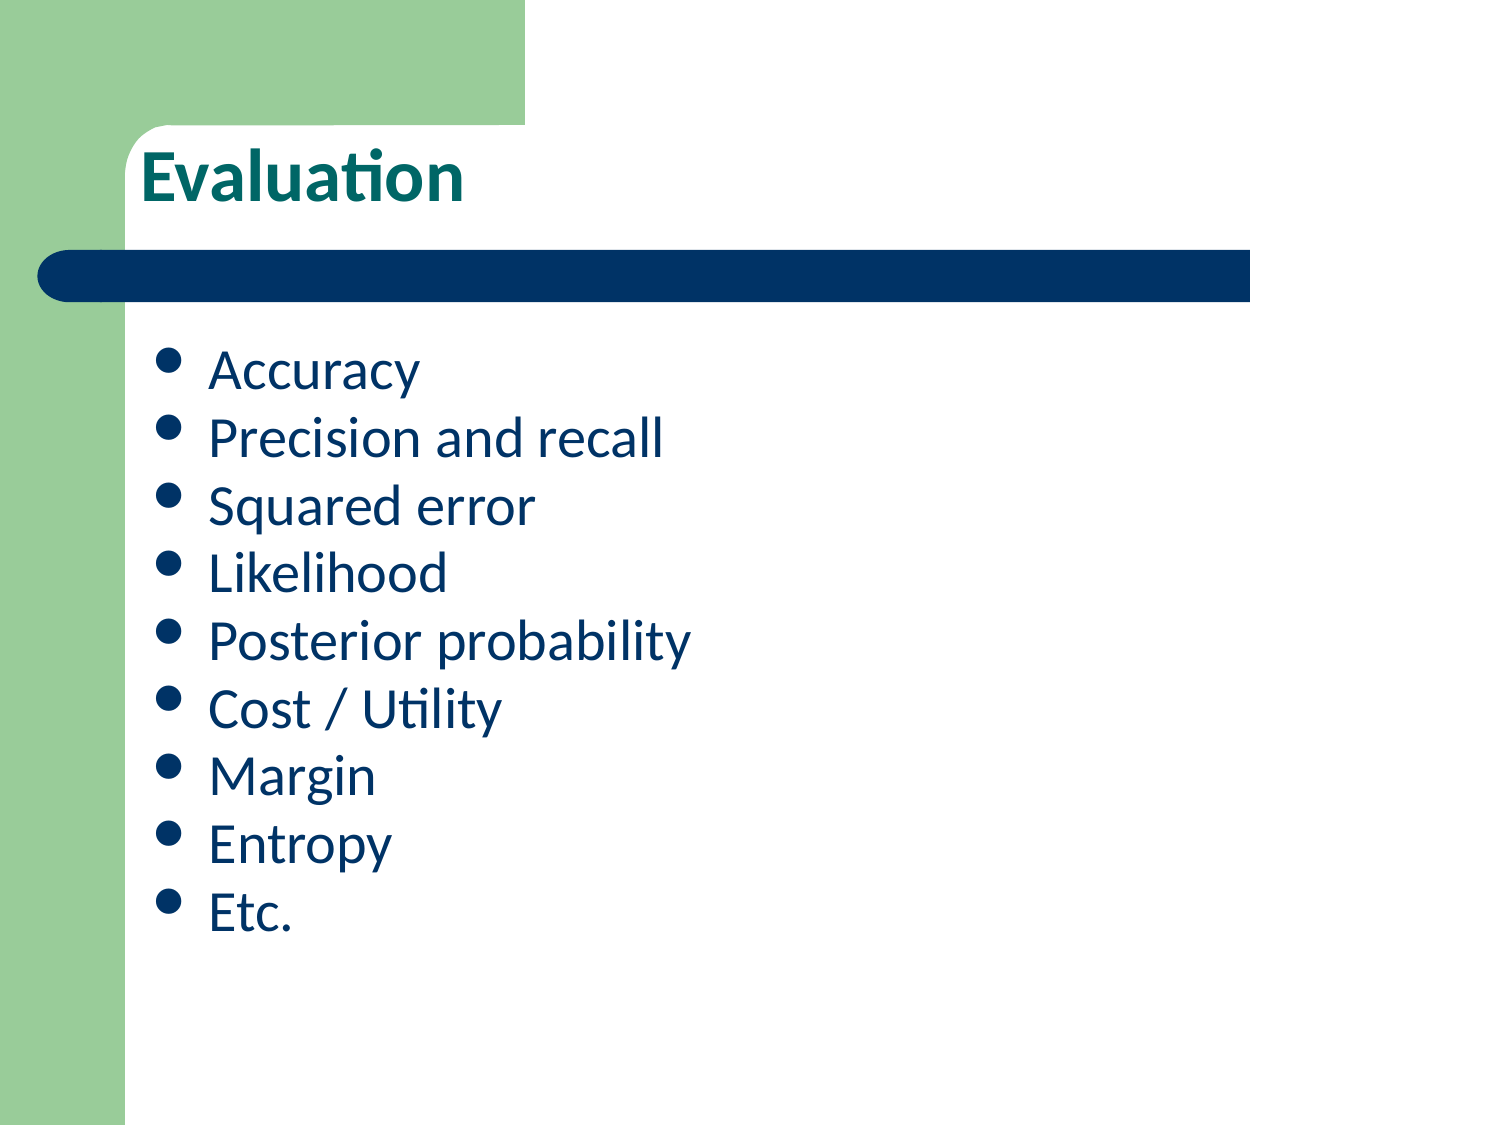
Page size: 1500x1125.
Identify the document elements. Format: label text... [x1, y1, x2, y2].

title Evaluation [125, 125, 1425, 225]
list Accuracy Precision and recall Squared error Likelihood Posterior probability Cost / Utility Margin Entropy Etc. [137, 337, 1400, 999]
